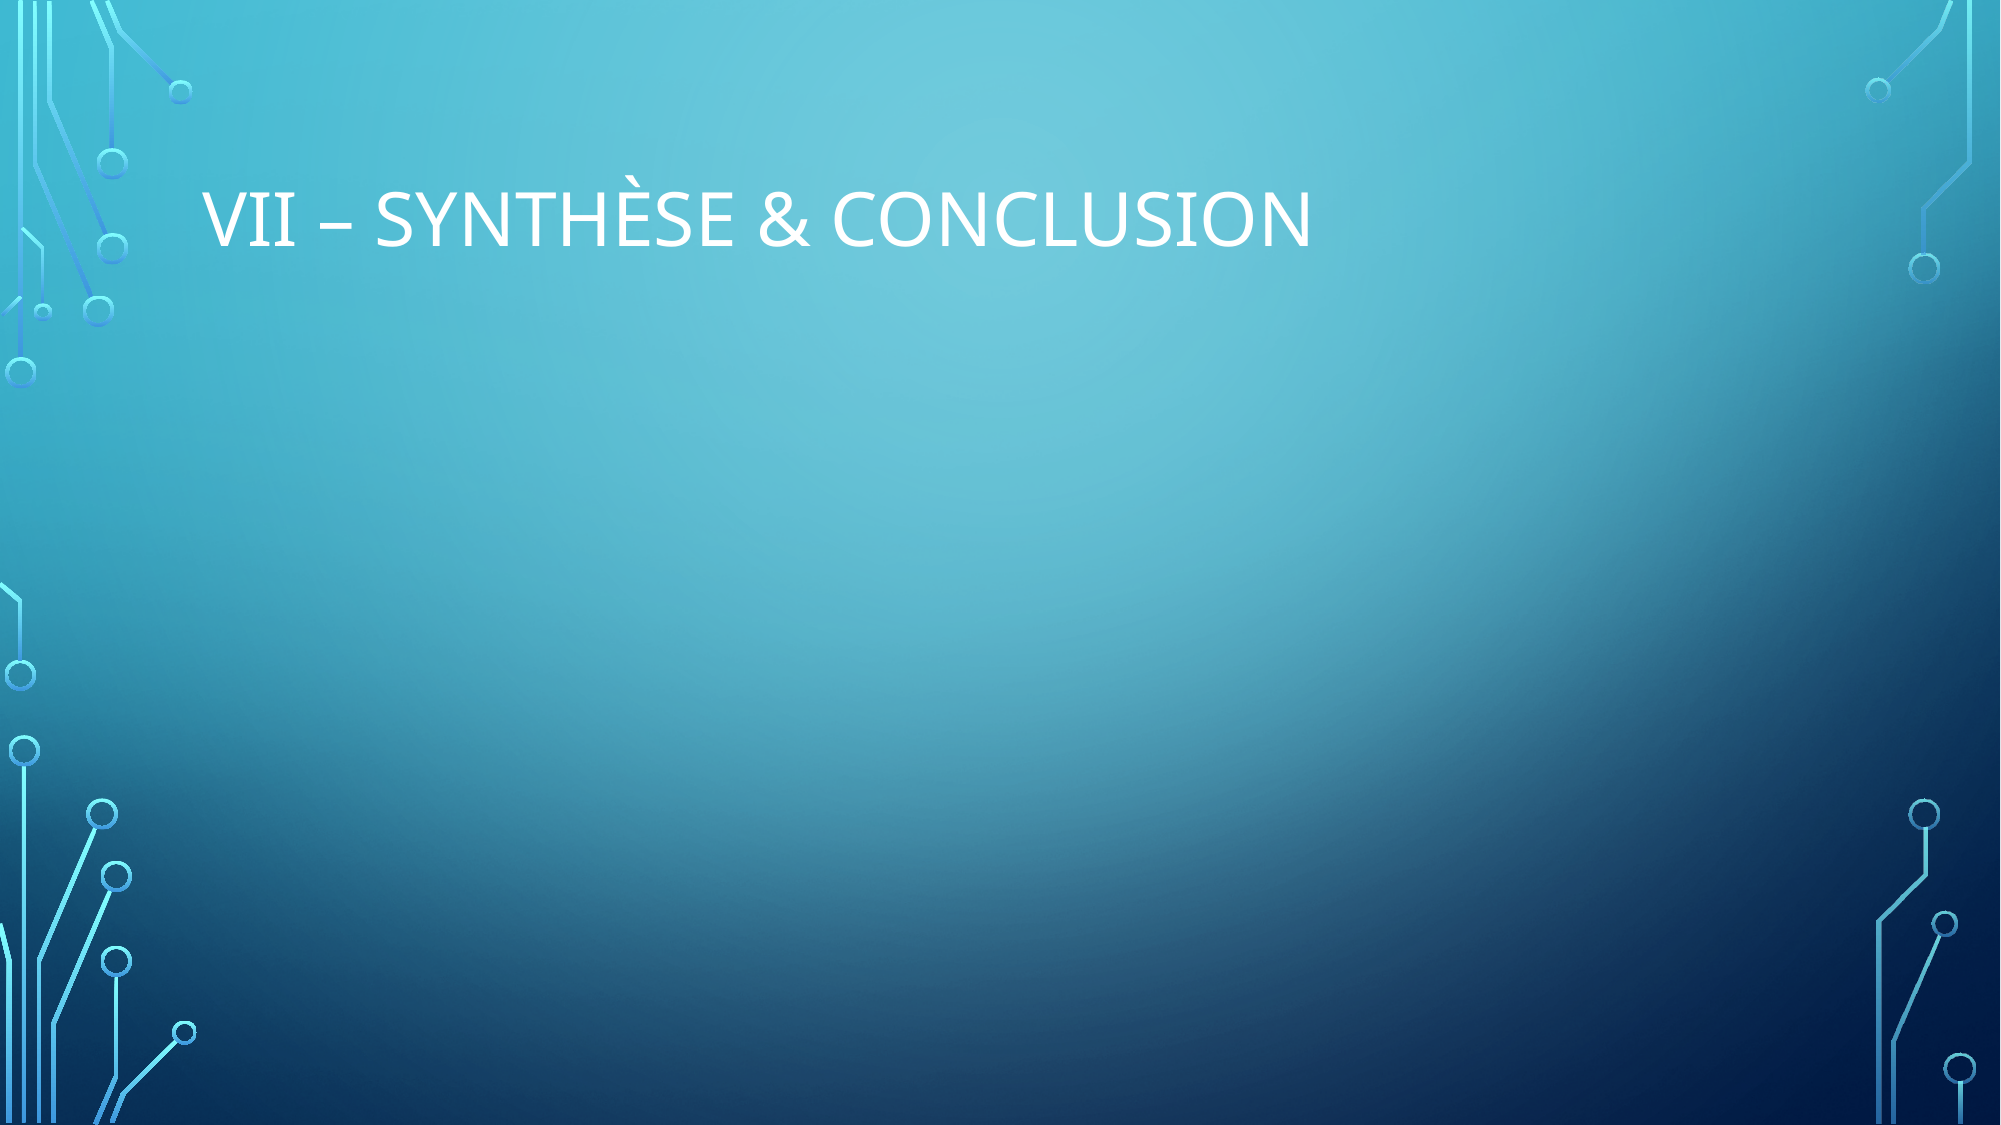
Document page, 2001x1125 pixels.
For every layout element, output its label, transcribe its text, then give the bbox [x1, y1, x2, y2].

title VII – Synthèse & Conclusion [187, 101, 1813, 344]
